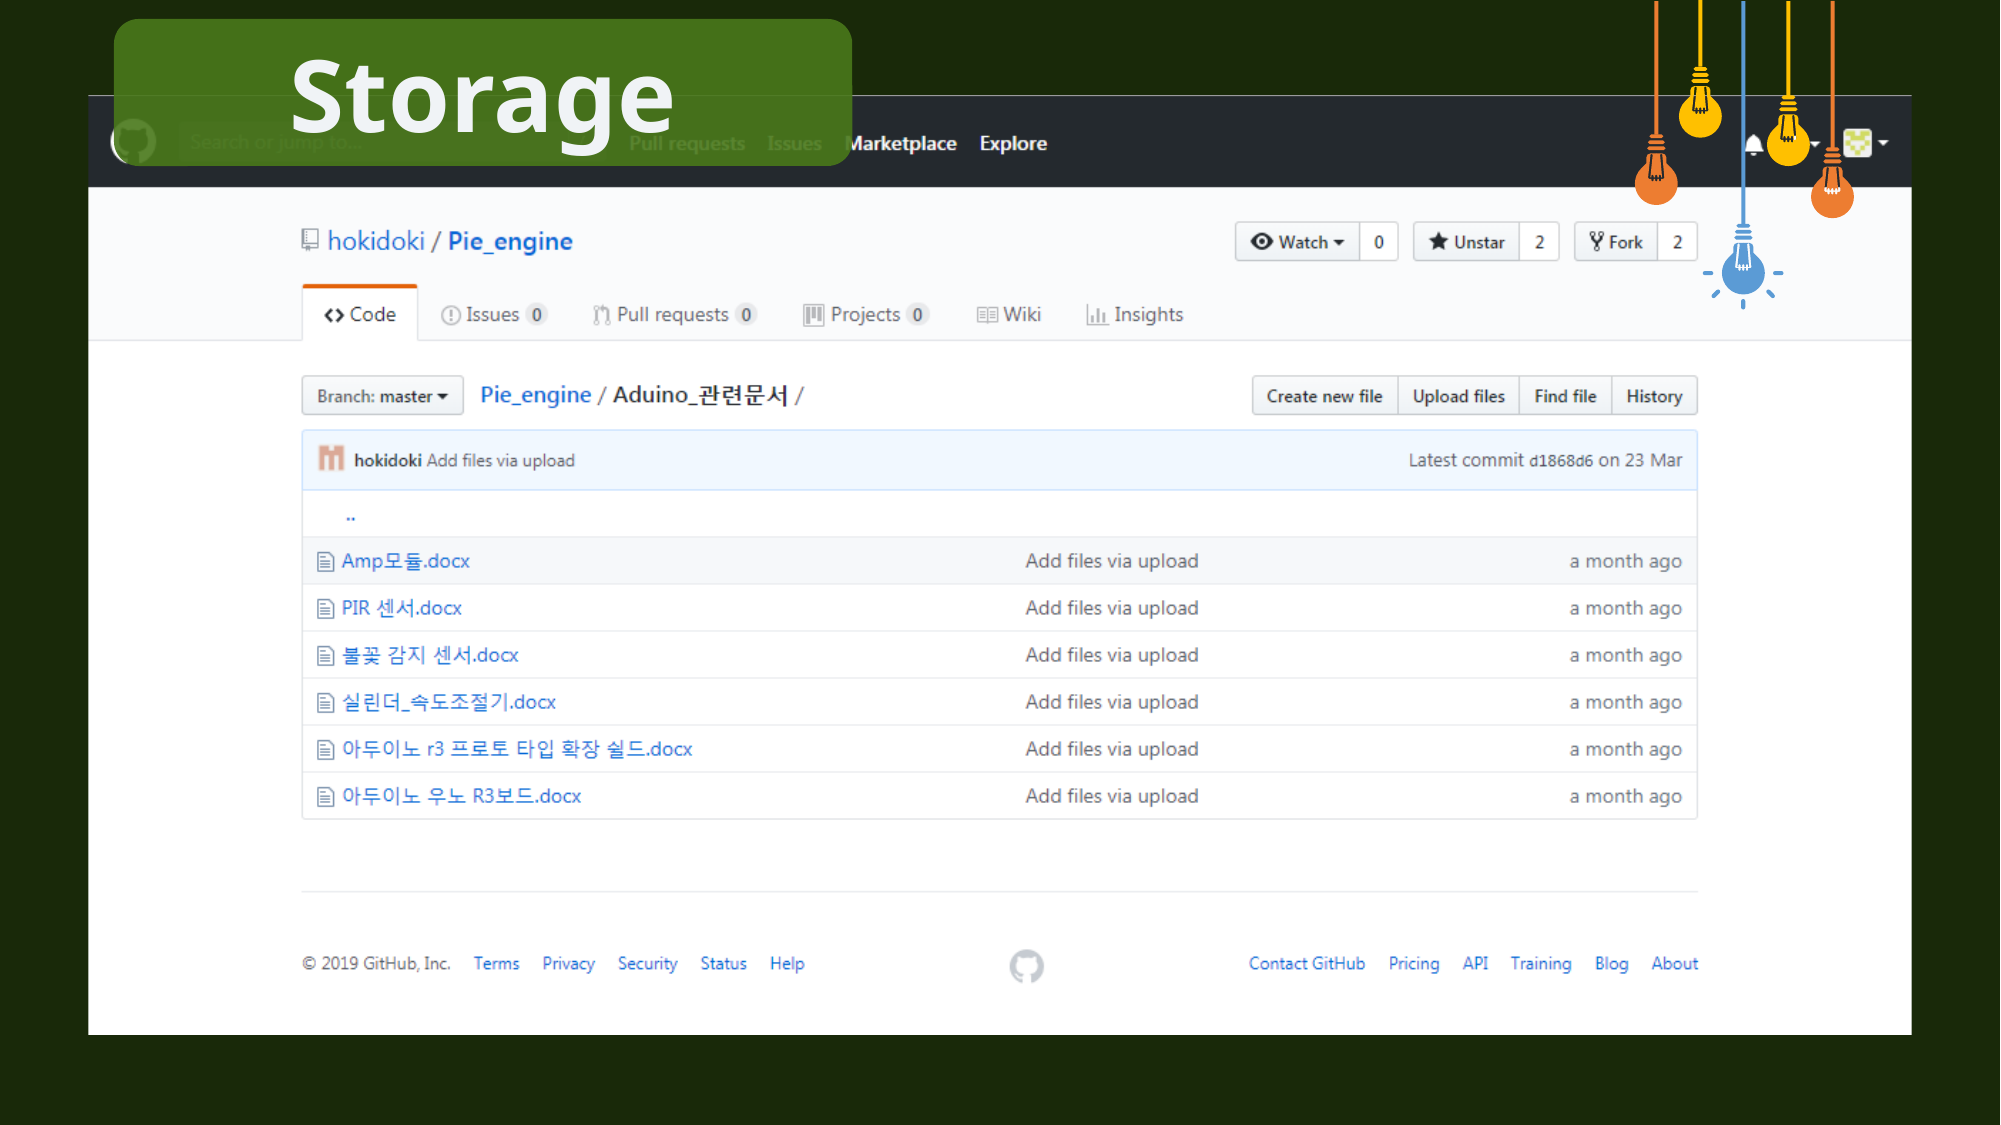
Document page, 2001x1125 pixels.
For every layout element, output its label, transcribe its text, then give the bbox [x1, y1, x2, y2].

text_box Storage [112, 17, 854, 95]
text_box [1634, 0, 1855, 310]
picture [88, 95, 1912, 1035]
